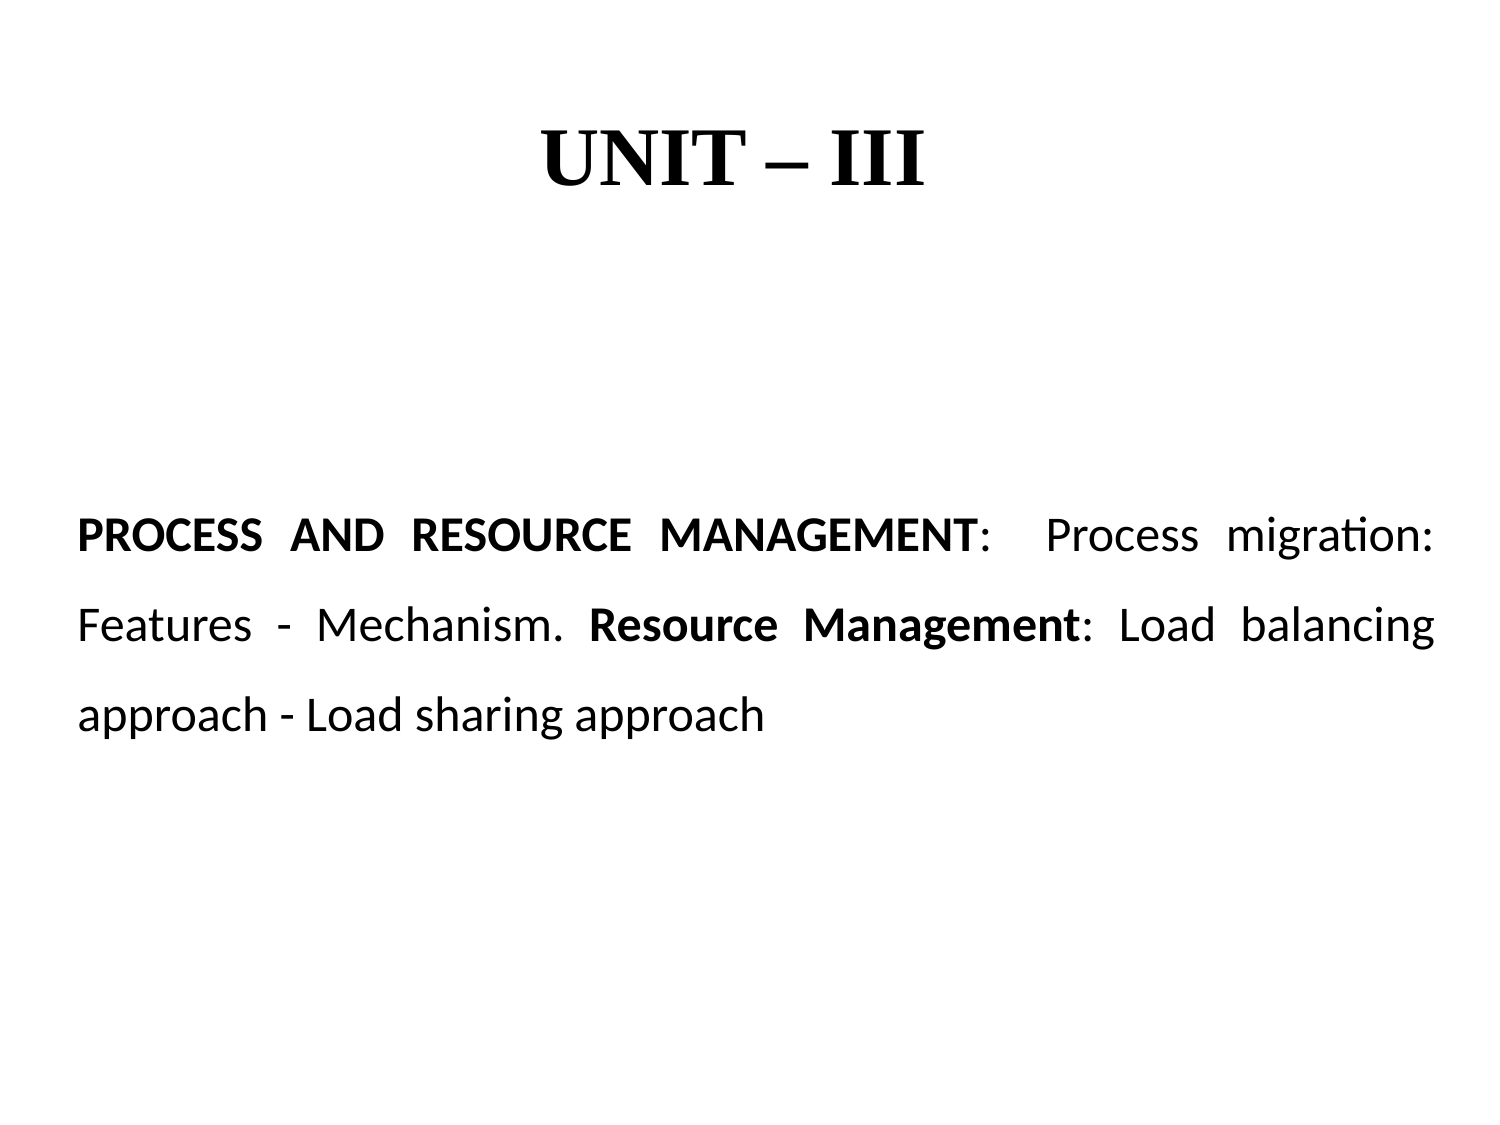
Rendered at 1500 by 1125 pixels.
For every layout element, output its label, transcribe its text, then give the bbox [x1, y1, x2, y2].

text_box PROCESS AND RESOURCE MANAGEMENT: Process migration: Features - Mechanism. Resource Management: Load balancing approach - Load sharing approach [62, 463, 1450, 749]
text_box UNIT – III [537, 99, 1050, 202]
